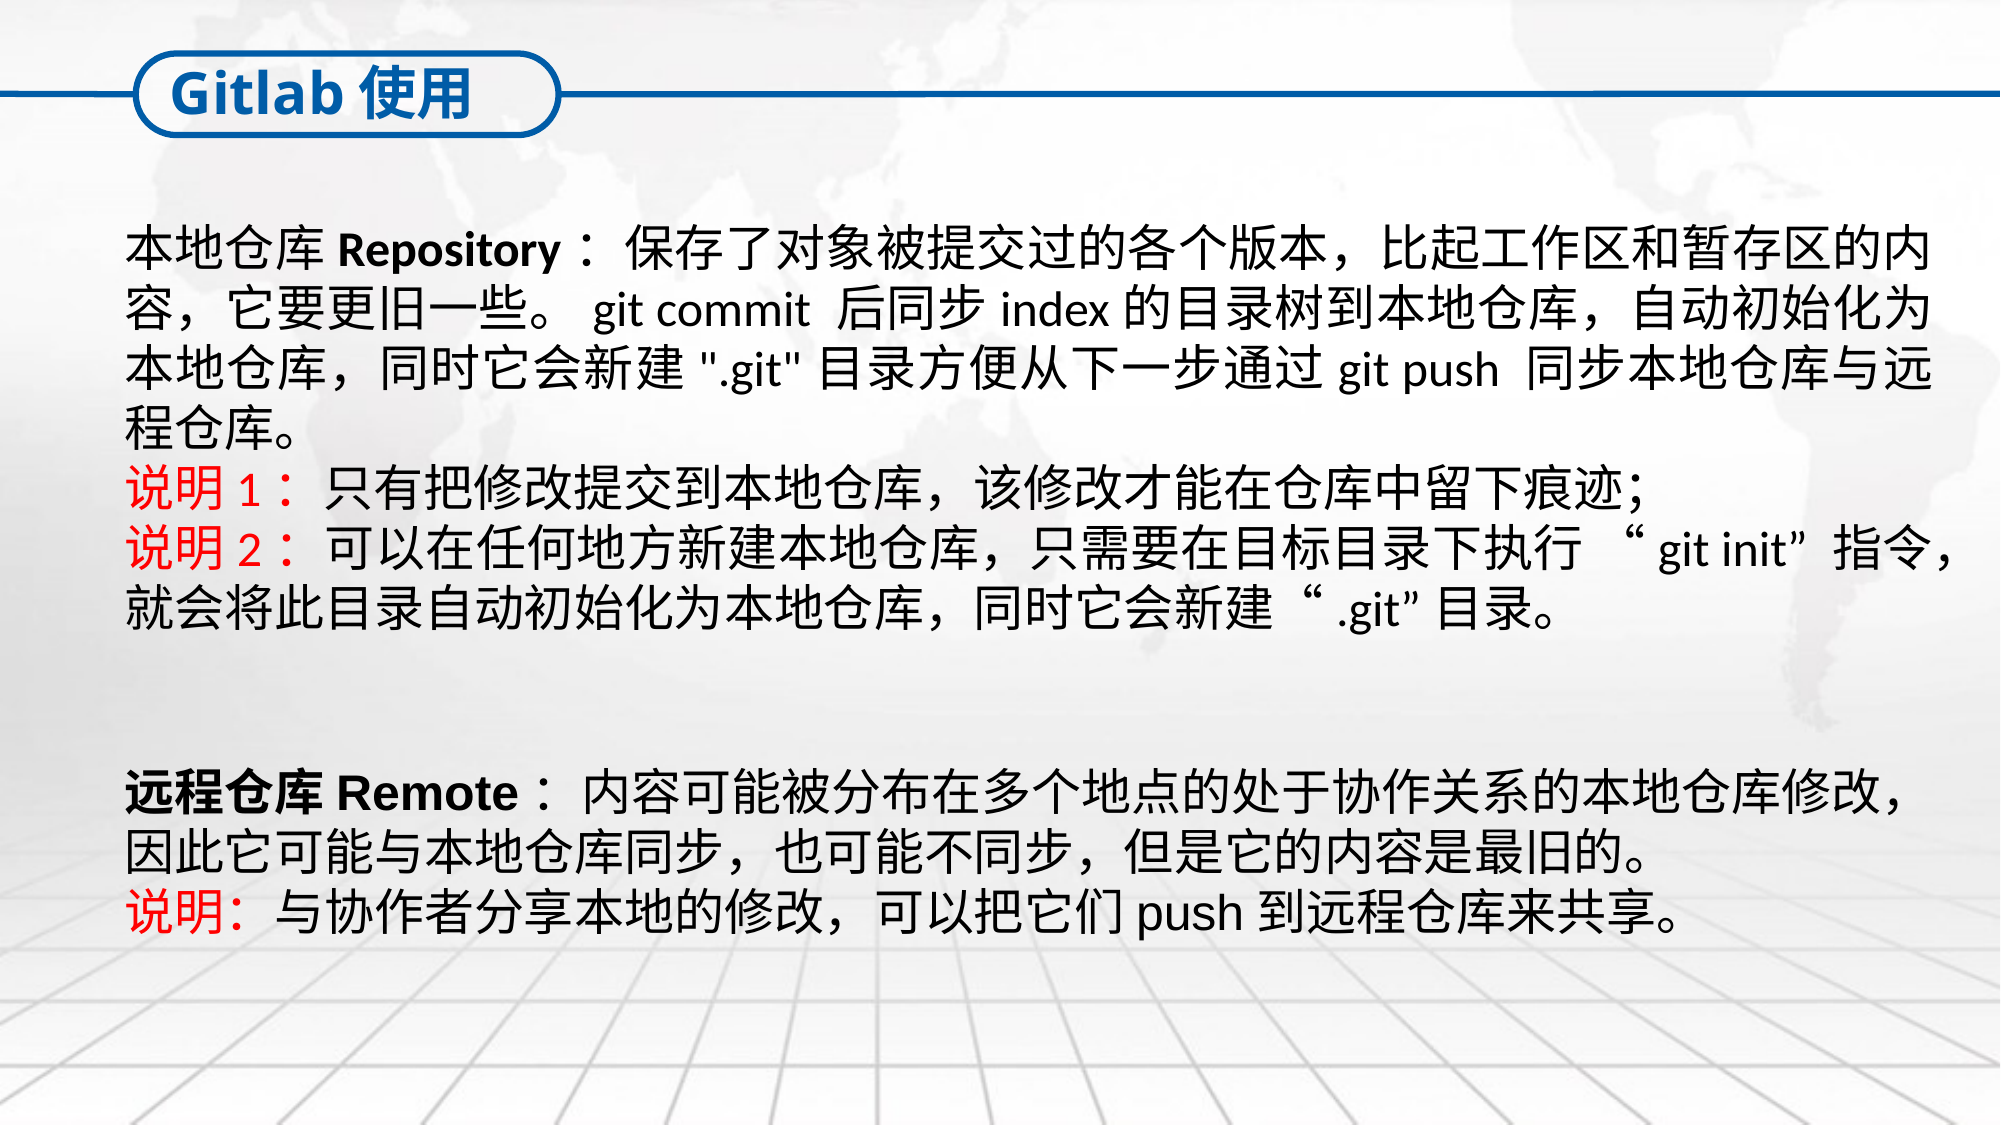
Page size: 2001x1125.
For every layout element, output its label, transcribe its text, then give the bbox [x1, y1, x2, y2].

picture [0, 0, 2001, 1125]
text_box 本地仓库Repository：保存了对象被提交过的各个版本，比起工作区和暂存区的内容，它要更旧一些。git commit 后同步index的目录树到本地仓库，自动初始化为本地仓库，同时它会新建".git"目录方便从下一步通过git push 同步本地仓库与远程仓库。 说明1：只有把修改提交到本地仓库，该修改才能在仓库中留下痕迹； 说明2：可以在任何地方新建本地仓库，只需要在目标目录下执行 “git init” 指令，就会将此目录自动初始化为本地仓库，同时它会新建“.git”目录。 [109, 208, 1948, 644]
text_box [109, 49, 559, 136]
text_box 远程仓库Remote：内容可能被分布在多个地点的处于协作关系的本地仓库修改，因此它可能与本地仓库同步，也可能不同步，但是它的内容是最旧的。 说明：与协作者分享本地的修改，可以把它们push到远程仓库来共享。 [109, 752, 1948, 948]
